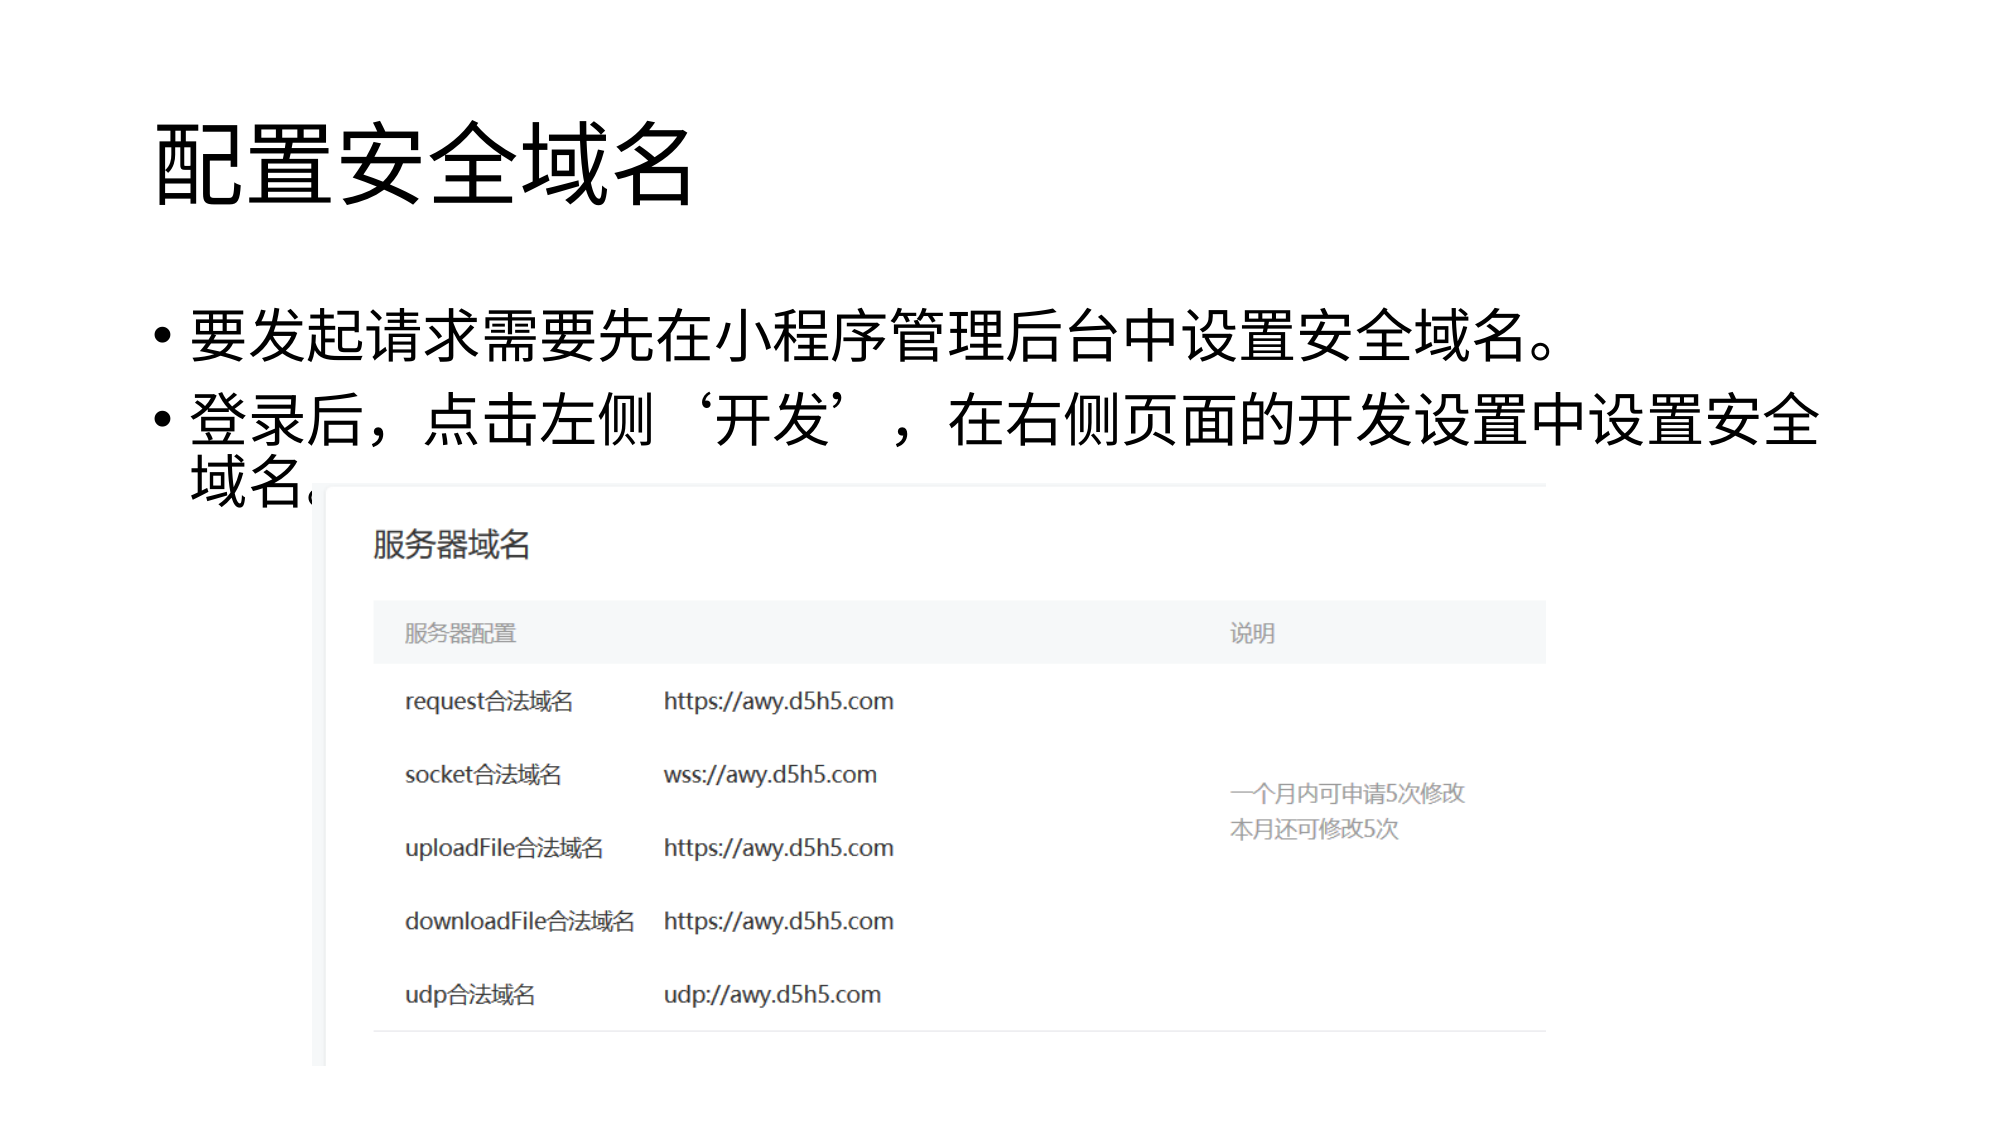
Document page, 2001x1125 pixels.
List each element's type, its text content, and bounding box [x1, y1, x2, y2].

picture [312, 483, 1546, 1066]
title 配置安全域名 [137, 59, 1863, 278]
list 要发起请求需要先在小程序管理后台中设置安全域名。 登录后，点击左侧‘开发’，在右侧页面的开发设置中设置安全域名。 [137, 299, 1863, 1014]
